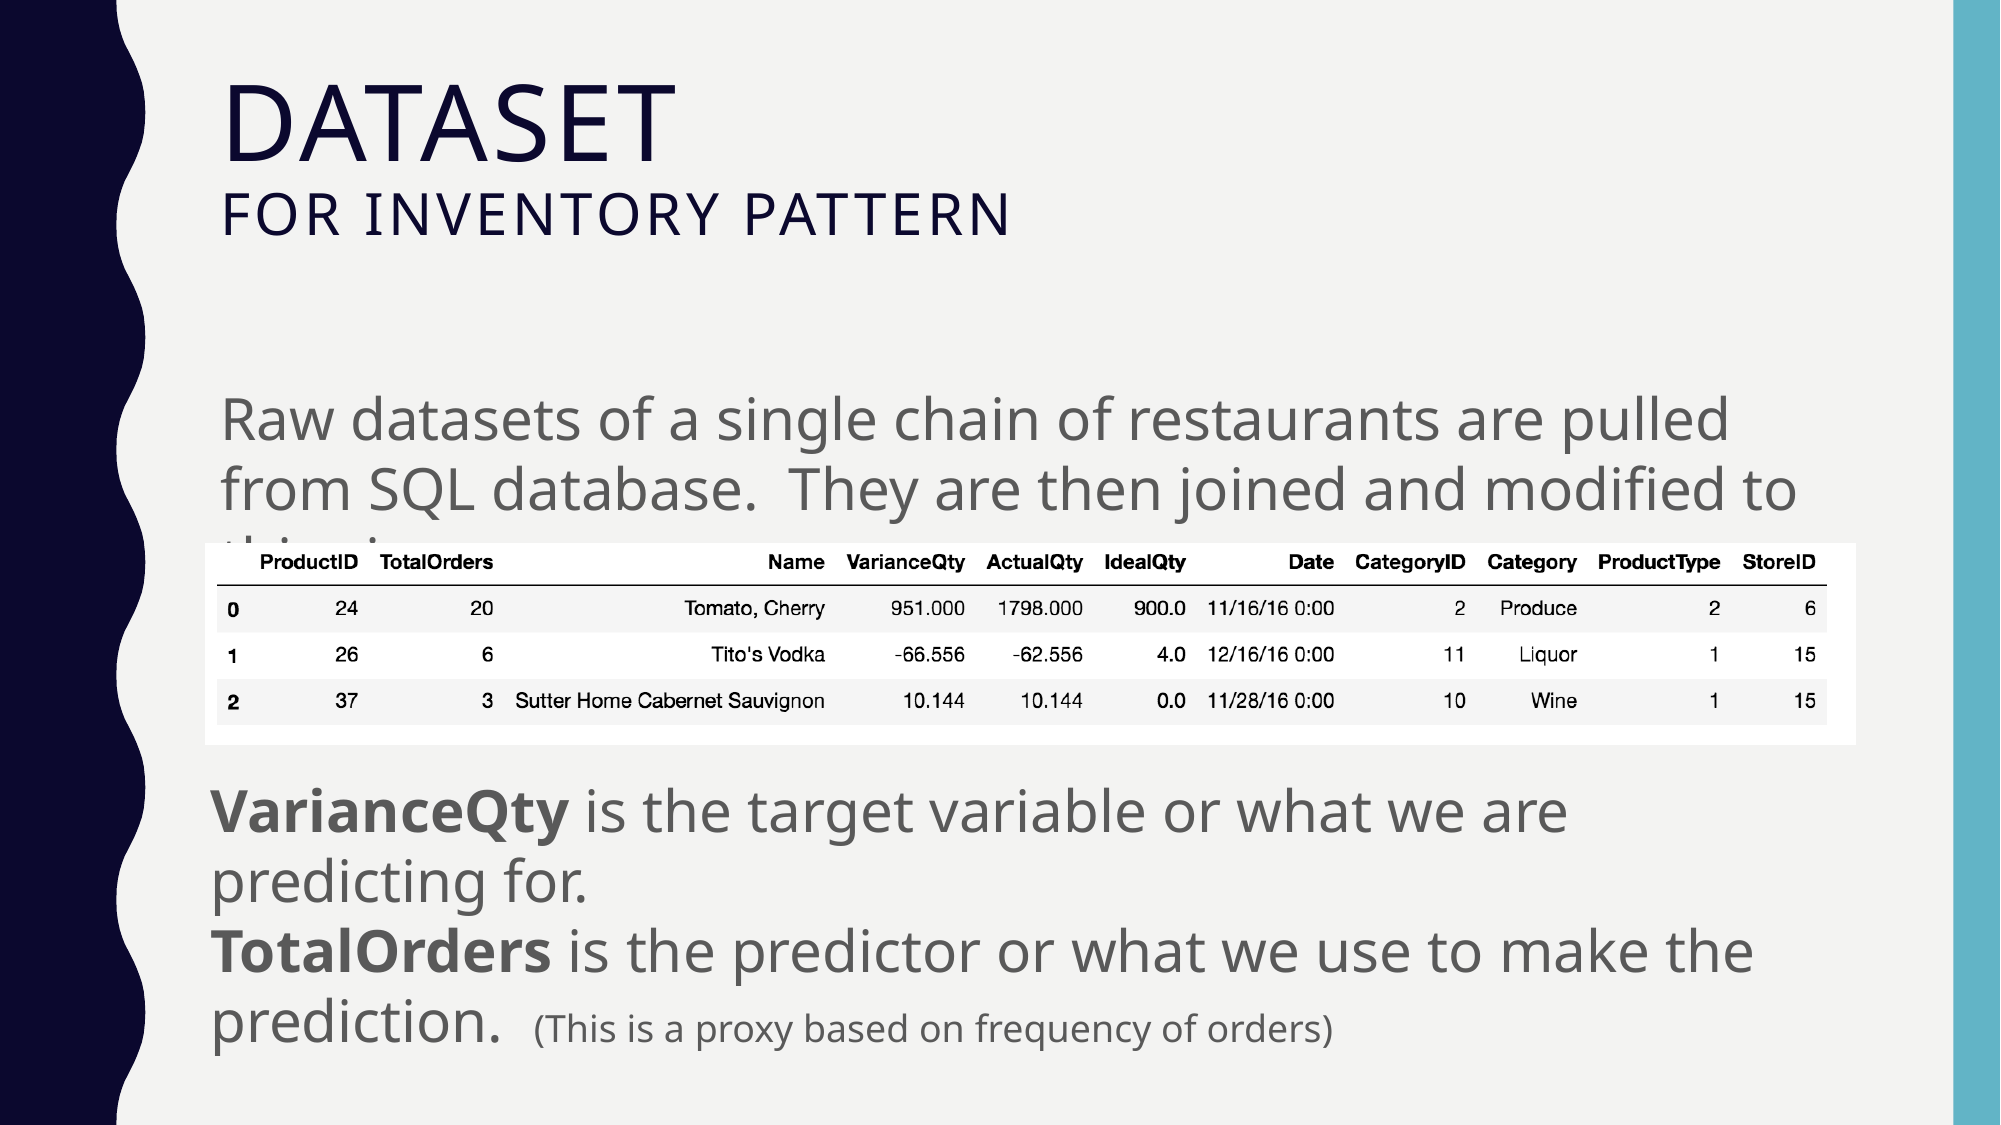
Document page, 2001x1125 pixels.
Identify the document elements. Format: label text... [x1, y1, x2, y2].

list Raw datasets of a single chain of restaurants are pulled from SQL database. They are then joined and modified to this view: [205, 375, 1875, 544]
picture [205, 543, 1856, 745]
text_box VarianceQty is the target variable or what we are predicting for. TotalOrders is the predictor or what we use to make the prediction. (This is a proxy based on frequency of orders) [195, 767, 1866, 1088]
title Dataset For inventory pattern [205, 62, 1875, 308]
